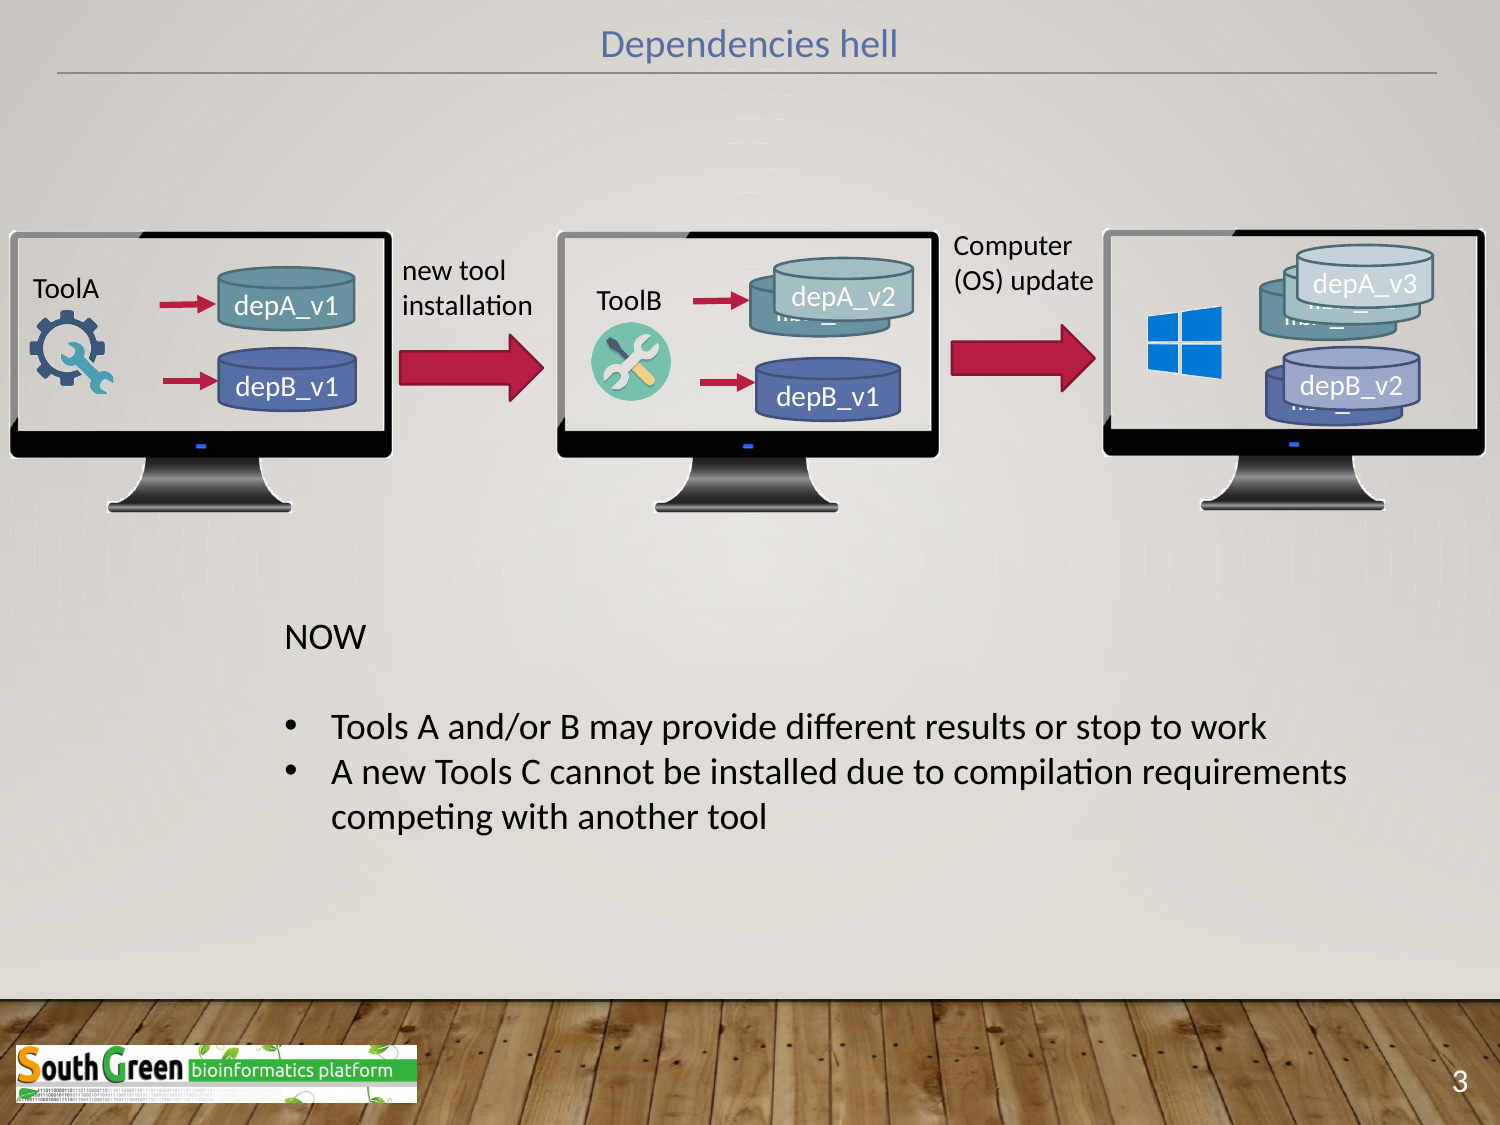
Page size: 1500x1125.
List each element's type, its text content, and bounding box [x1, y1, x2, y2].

picture [1096, 225, 1491, 519]
list Dependencies hell [0, 0, 1500, 73]
picture [0, 999, 1500, 1125]
text_box NOW Tools A and/or B may provide different results or stop to work A new Tools C cannot be installed due to compilation requirements competing with another tool [269, 604, 1400, 890]
text_box [950, 324, 1096, 393]
slide_number 3 [1369, 1051, 1484, 1105]
text_box Computer (OS) update [938, 219, 1200, 304]
picture [549, 227, 945, 521]
text_box new tool installation [398, 243, 549, 329]
text_box [398, 333, 544, 402]
picture [3, 227, 398, 521]
